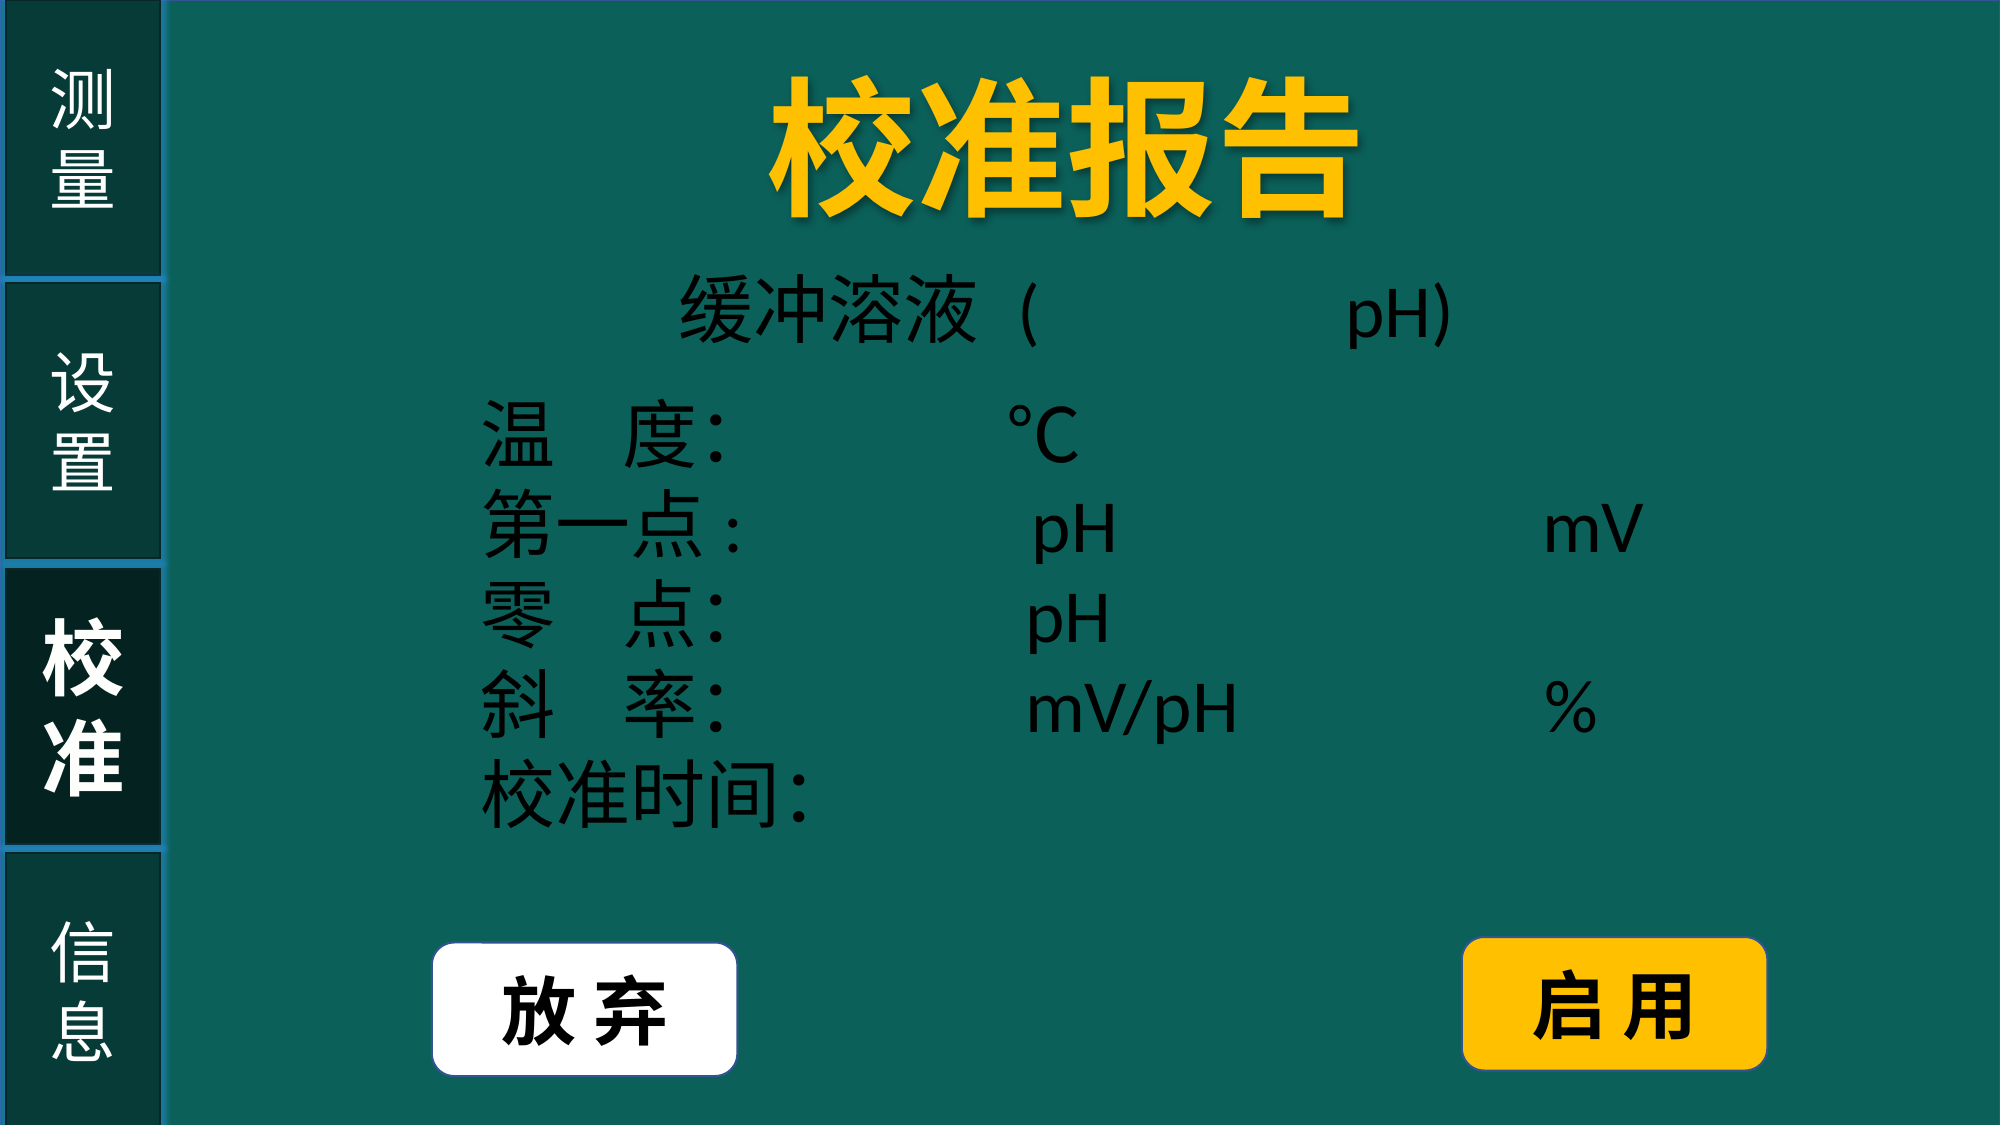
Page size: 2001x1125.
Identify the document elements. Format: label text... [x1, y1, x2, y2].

text_box [165, 0, 169, 1125]
text_box 信 息 [5, 852, 161, 1125]
text_box 放 弃 [430, 941, 739, 1078]
text_box 校 准 [5, 568, 161, 845]
text_box 设置 [5, 282, 161, 559]
text_box 第二点校准 [2, 559, 165, 568]
text_box 温 度： ℃ 第一点: pH mV 零 点： pH 斜 率： mV/pH % 校准时间： [465, 379, 1866, 935]
text_box 第二点校准 [0, 273, 166, 285]
text_box 校准报告 [608, 47, 1525, 243]
text_box 缓冲溶液 ( pH) [663, 254, 1470, 360]
text_box 启 用 [1460, 935, 1769, 1072]
text_box 测 量 [5, 0, 161, 275]
text_box [168, 0, 2000, 1125]
text_box 第二点校准 [1, 843, 166, 854]
